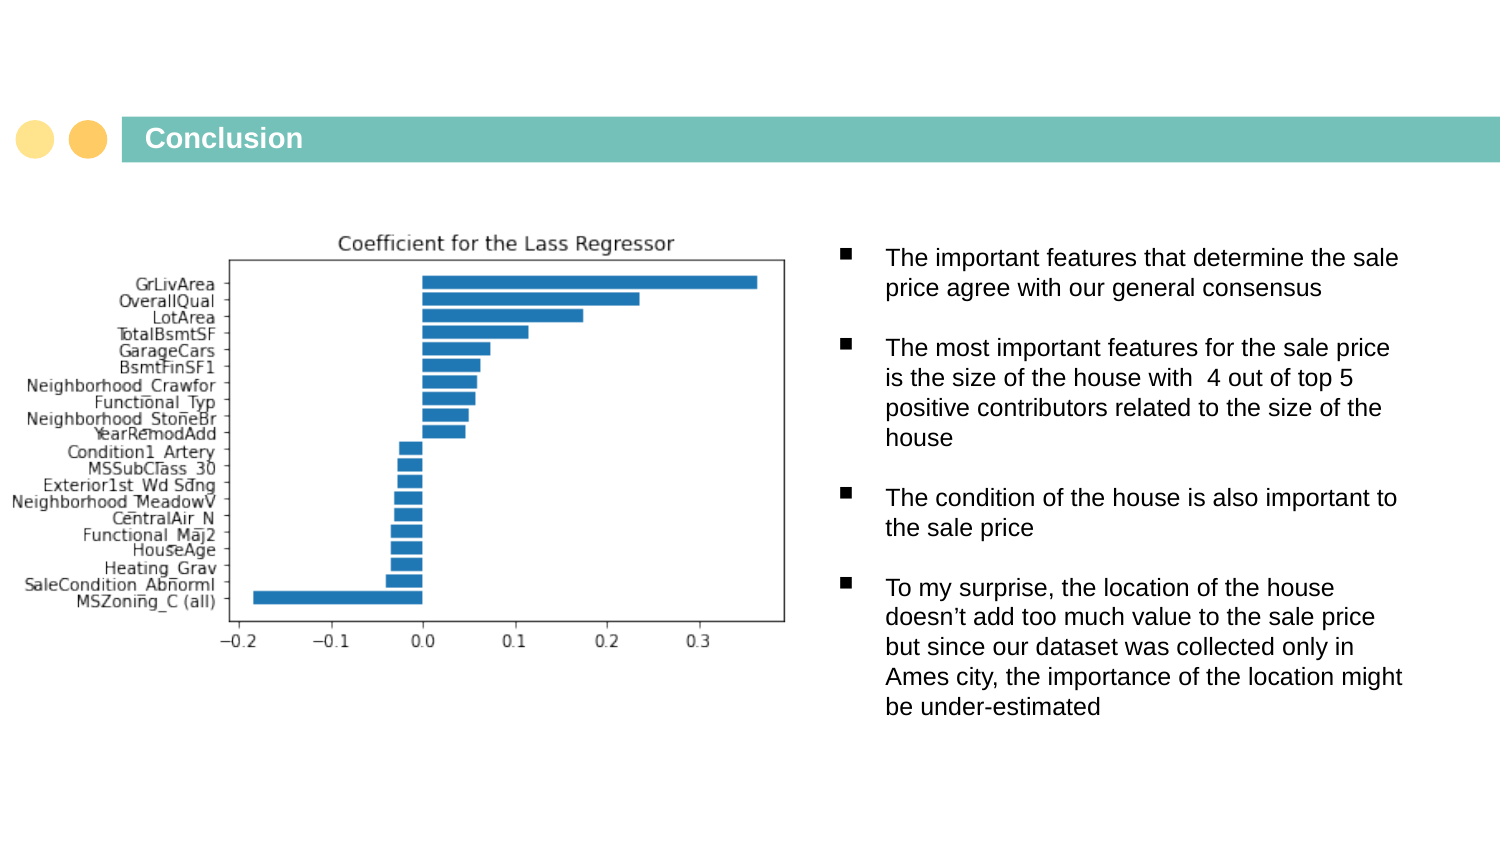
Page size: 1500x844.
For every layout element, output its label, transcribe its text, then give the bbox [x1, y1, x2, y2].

title Conclusion [129, 118, 952, 170]
text_box The important features that determine the sale price agree with our general consensus The most important features for the sale price is the size of the house with 4 out of top 5 positive contributors related to the size of the house The condition of the house is also important to the sale price To my surprise, the location of the house doesn’t add too much value to the sale price but since our dataset was collected only in Ames city, the importance of the location might be under-estimated [823, 204, 1431, 818]
picture [0, 222, 794, 661]
